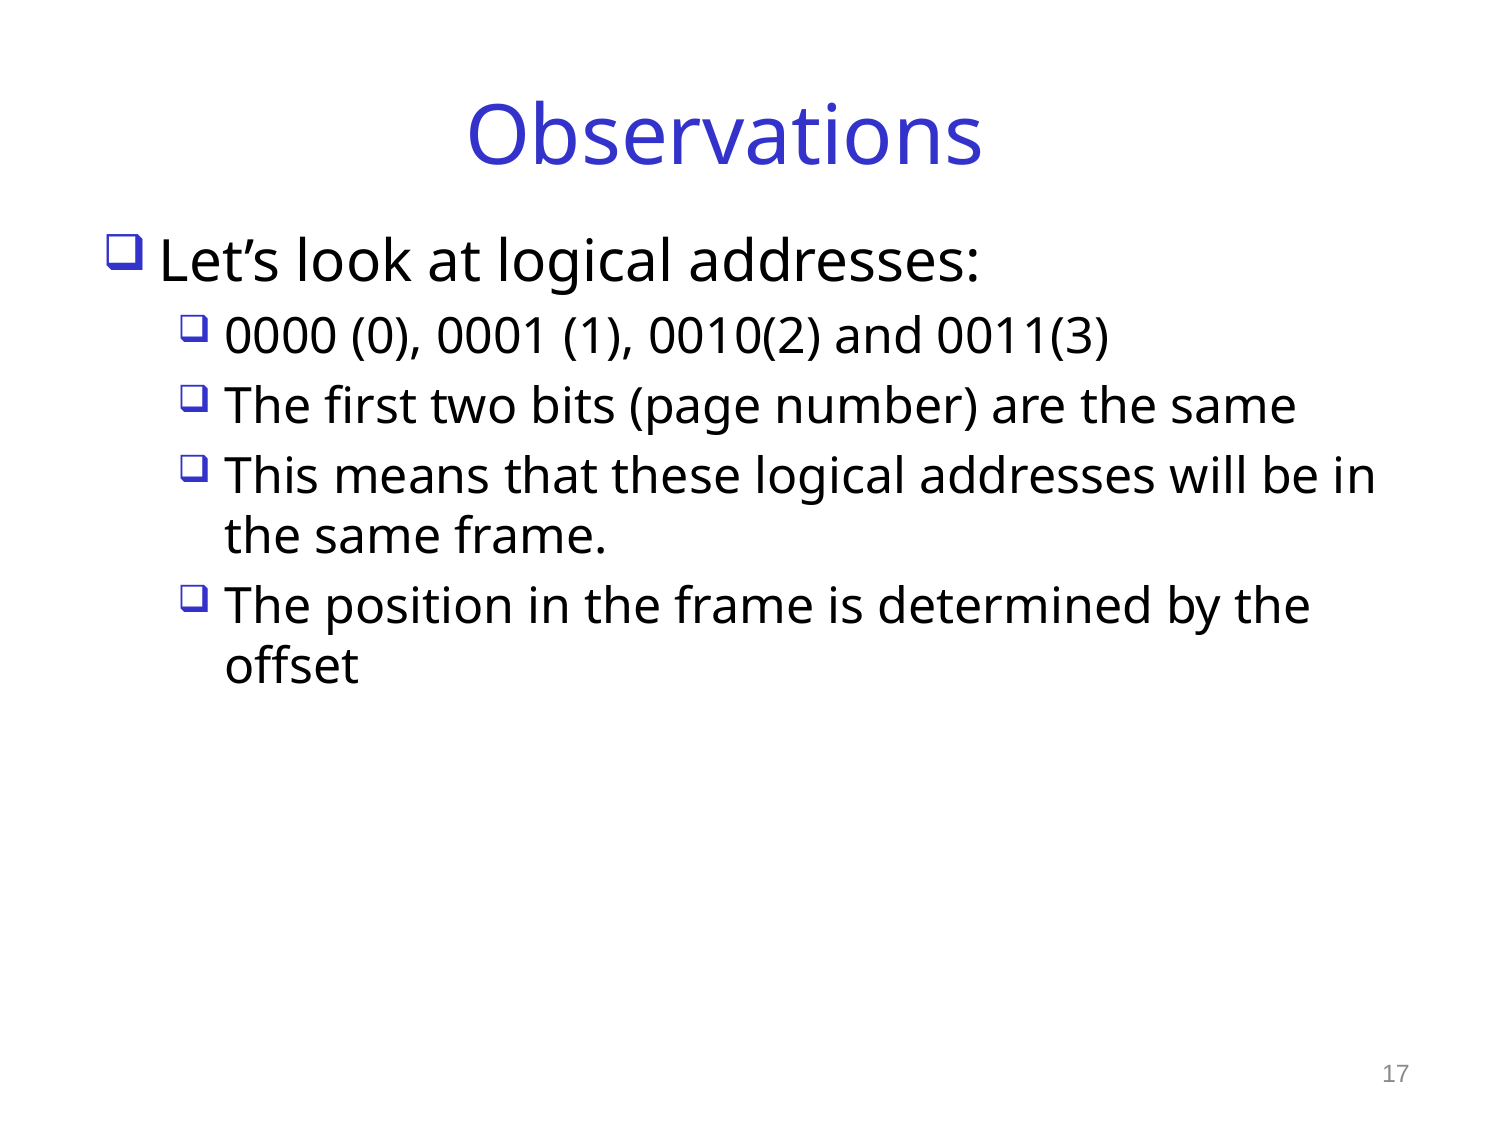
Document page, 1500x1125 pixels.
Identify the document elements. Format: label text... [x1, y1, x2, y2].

list Let’s look at logical addresses: 0000 (0), 0001 (1), 0010(2) and 0011(3) The first two bits (page number) are the same This means that these logical addresses will be in the same frame. The position in the frame is determined by the offset [87, 215, 1445, 979]
slide_number 17 [1074, 1042, 1425, 1103]
title Observations [87, 37, 1363, 215]
